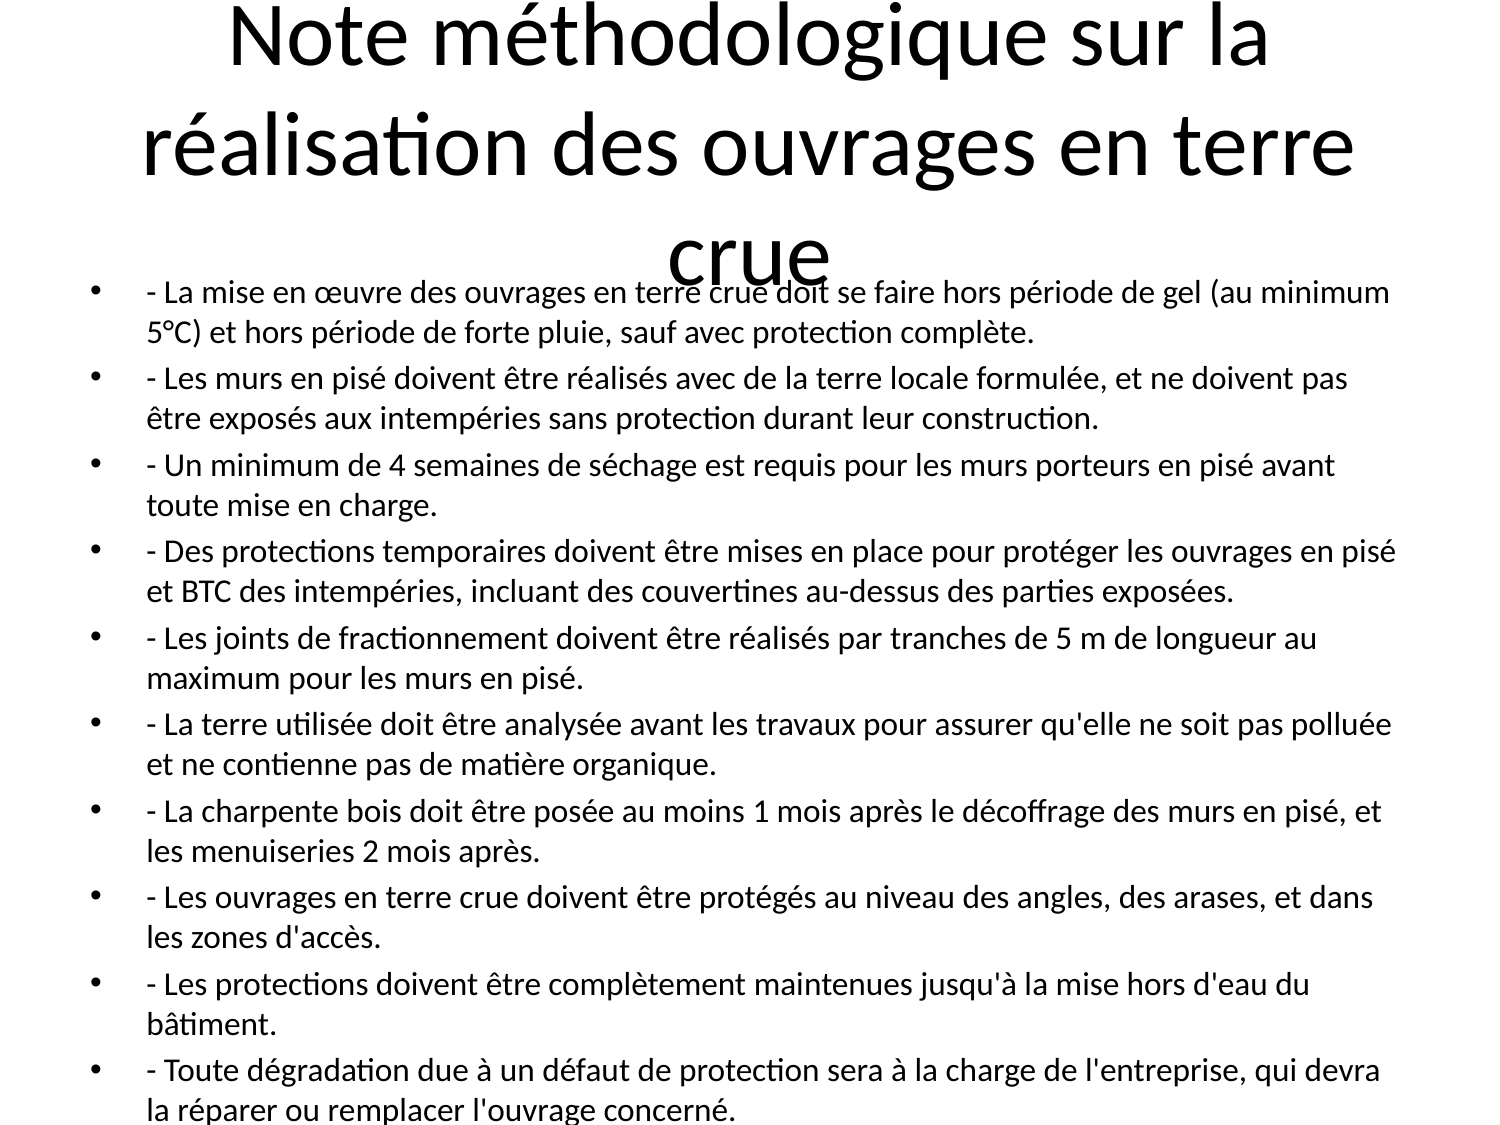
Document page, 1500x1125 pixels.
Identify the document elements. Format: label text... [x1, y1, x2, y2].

title Note méthodologique sur la réalisation des ouvrages en terre crue [75, 45, 1425, 233]
list - La mise en œuvre des ouvrages en terre crue doit se faire hors période de gel (au minimum 5°C) et hors période de forte pluie, sauf avec protection complète. - Les murs en pisé doivent être réalisés avec de la terre locale formulée, et ne doivent pas être exposés aux intempéries sans protection durant leur construction. - Un minimum de 4 semaines de séchage est requis pour les murs porteurs en pisé avant toute mise en charge. - Des protections temporaires doivent être mises en place pour protéger les ouvrages en pisé et BTC des intempéries, incluant des couvertines au-dessus des parties exposées. - Les joints de fractionnement doivent être réalisés par tranches de 5 m de longueur au maximum pour les murs en pisé. - La terre utilisée doit être analysée avant les travaux pour assurer qu'elle ne soit pas polluée et ne contienne pas de matière organique. - La charpente bois doit être posée au moins 1 mois après le décoffrage des murs en pisé, et les menuiseries 2 mois après. - Les ouvrages en terre crue doivent être protégés au niveau des angles, des arases, et dans les zones d'accès. - Les protections doivent être complètement maintenues jusqu'à la mise hors d'eau du bâtiment. - Toute dégradation due à un défaut de protection sera à la charge de l'entreprise, qui devra la réparer ou remplacer l'ouvrage concerné. - Les éléments de protection doivent permettre la circulation de l'air pour le séchage du pisé. [75, 262, 1425, 1005]
